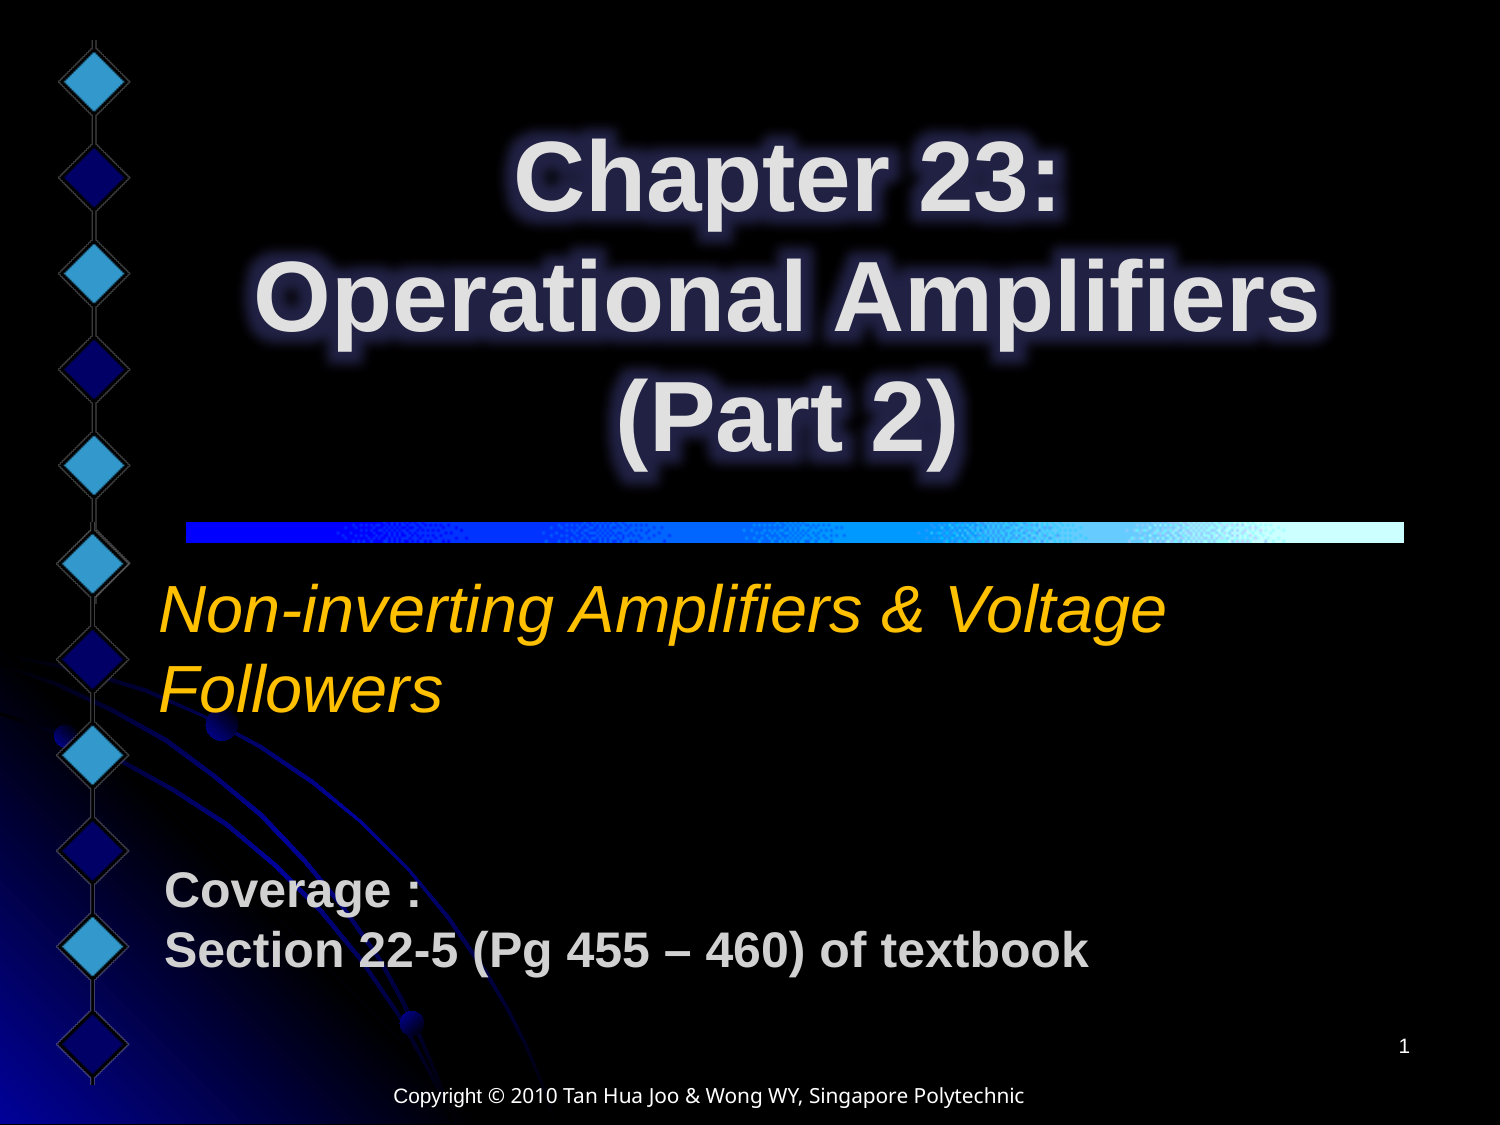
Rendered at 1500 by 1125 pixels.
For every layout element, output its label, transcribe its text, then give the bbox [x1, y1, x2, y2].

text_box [55, 40, 135, 1085]
text_box Coverage : Section 22-5 (Pg 455 – 460) of textbook [149, 849, 1324, 985]
text_box Non-inverting Amplifiers & Voltage Followers [143, 558, 1446, 734]
slide_number 1 [1074, 1025, 1425, 1100]
footer Copyright © 2010 Tan Hua Joo & Wong WY, Singapore Polytechnic [259, 1050, 1158, 1125]
picture [185, 521, 1404, 543]
text_box Chapter 23: Operational Amplifiers (Part 2) [140, 110, 1446, 473]
